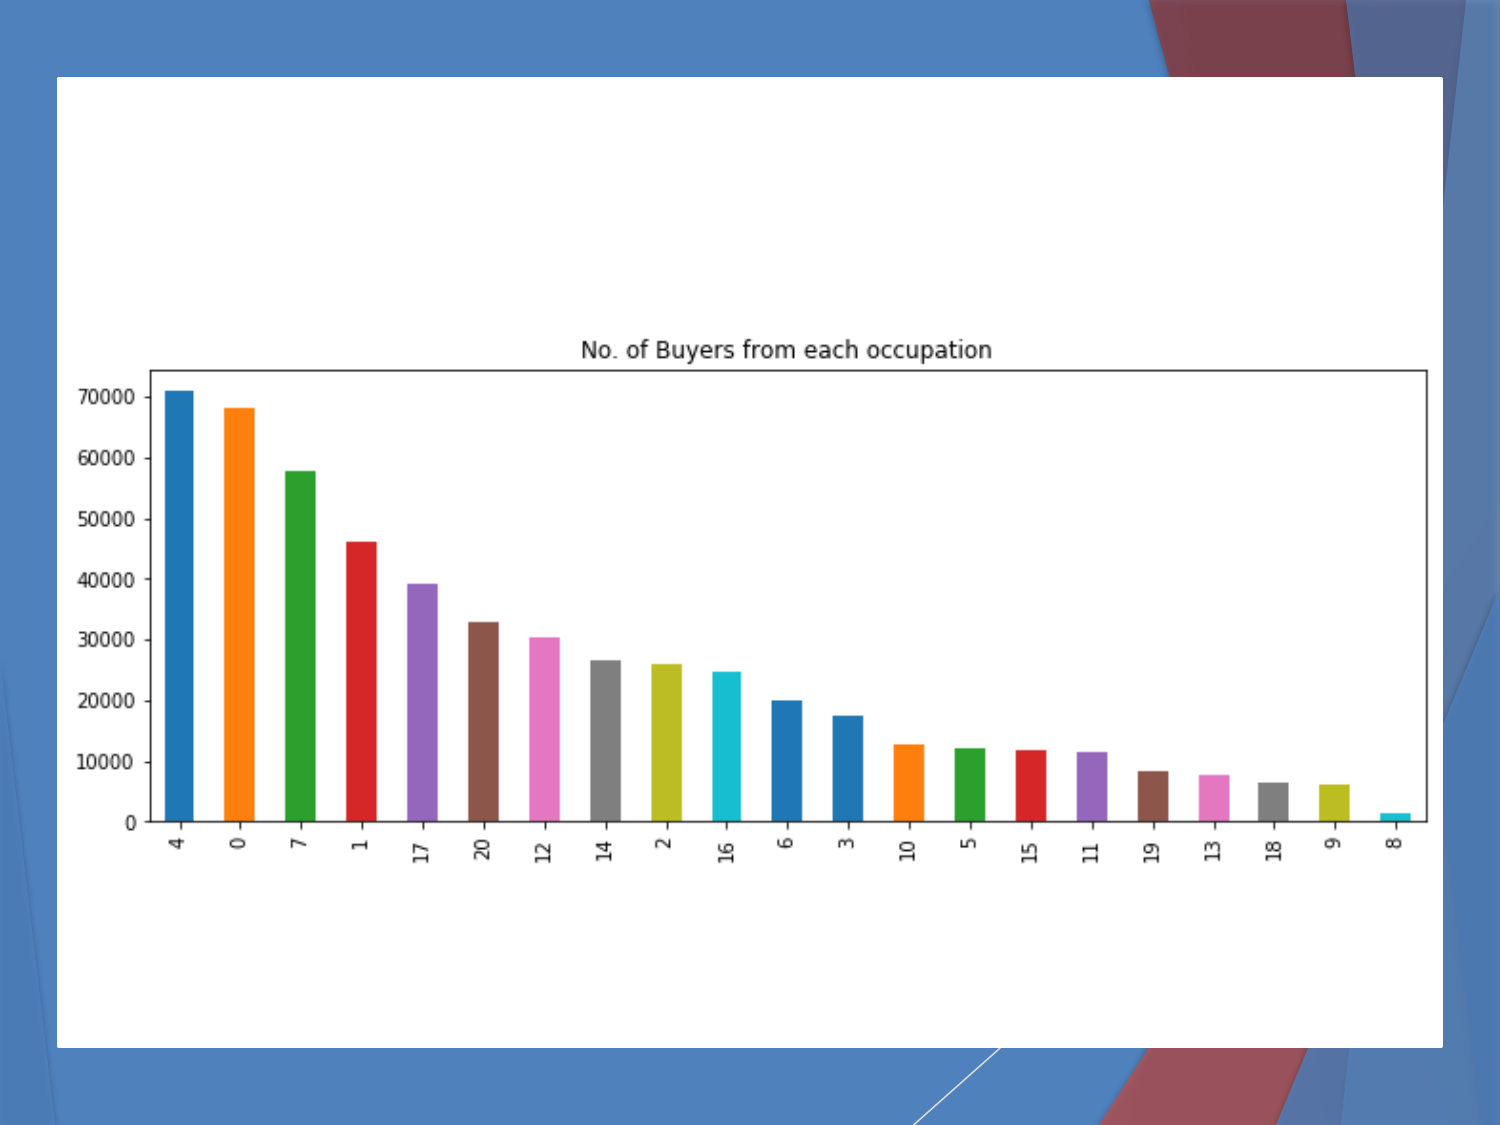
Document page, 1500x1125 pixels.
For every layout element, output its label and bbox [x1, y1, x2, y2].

text_box [0, 0, 1500, 1125]
picture [70, 330, 1435, 871]
